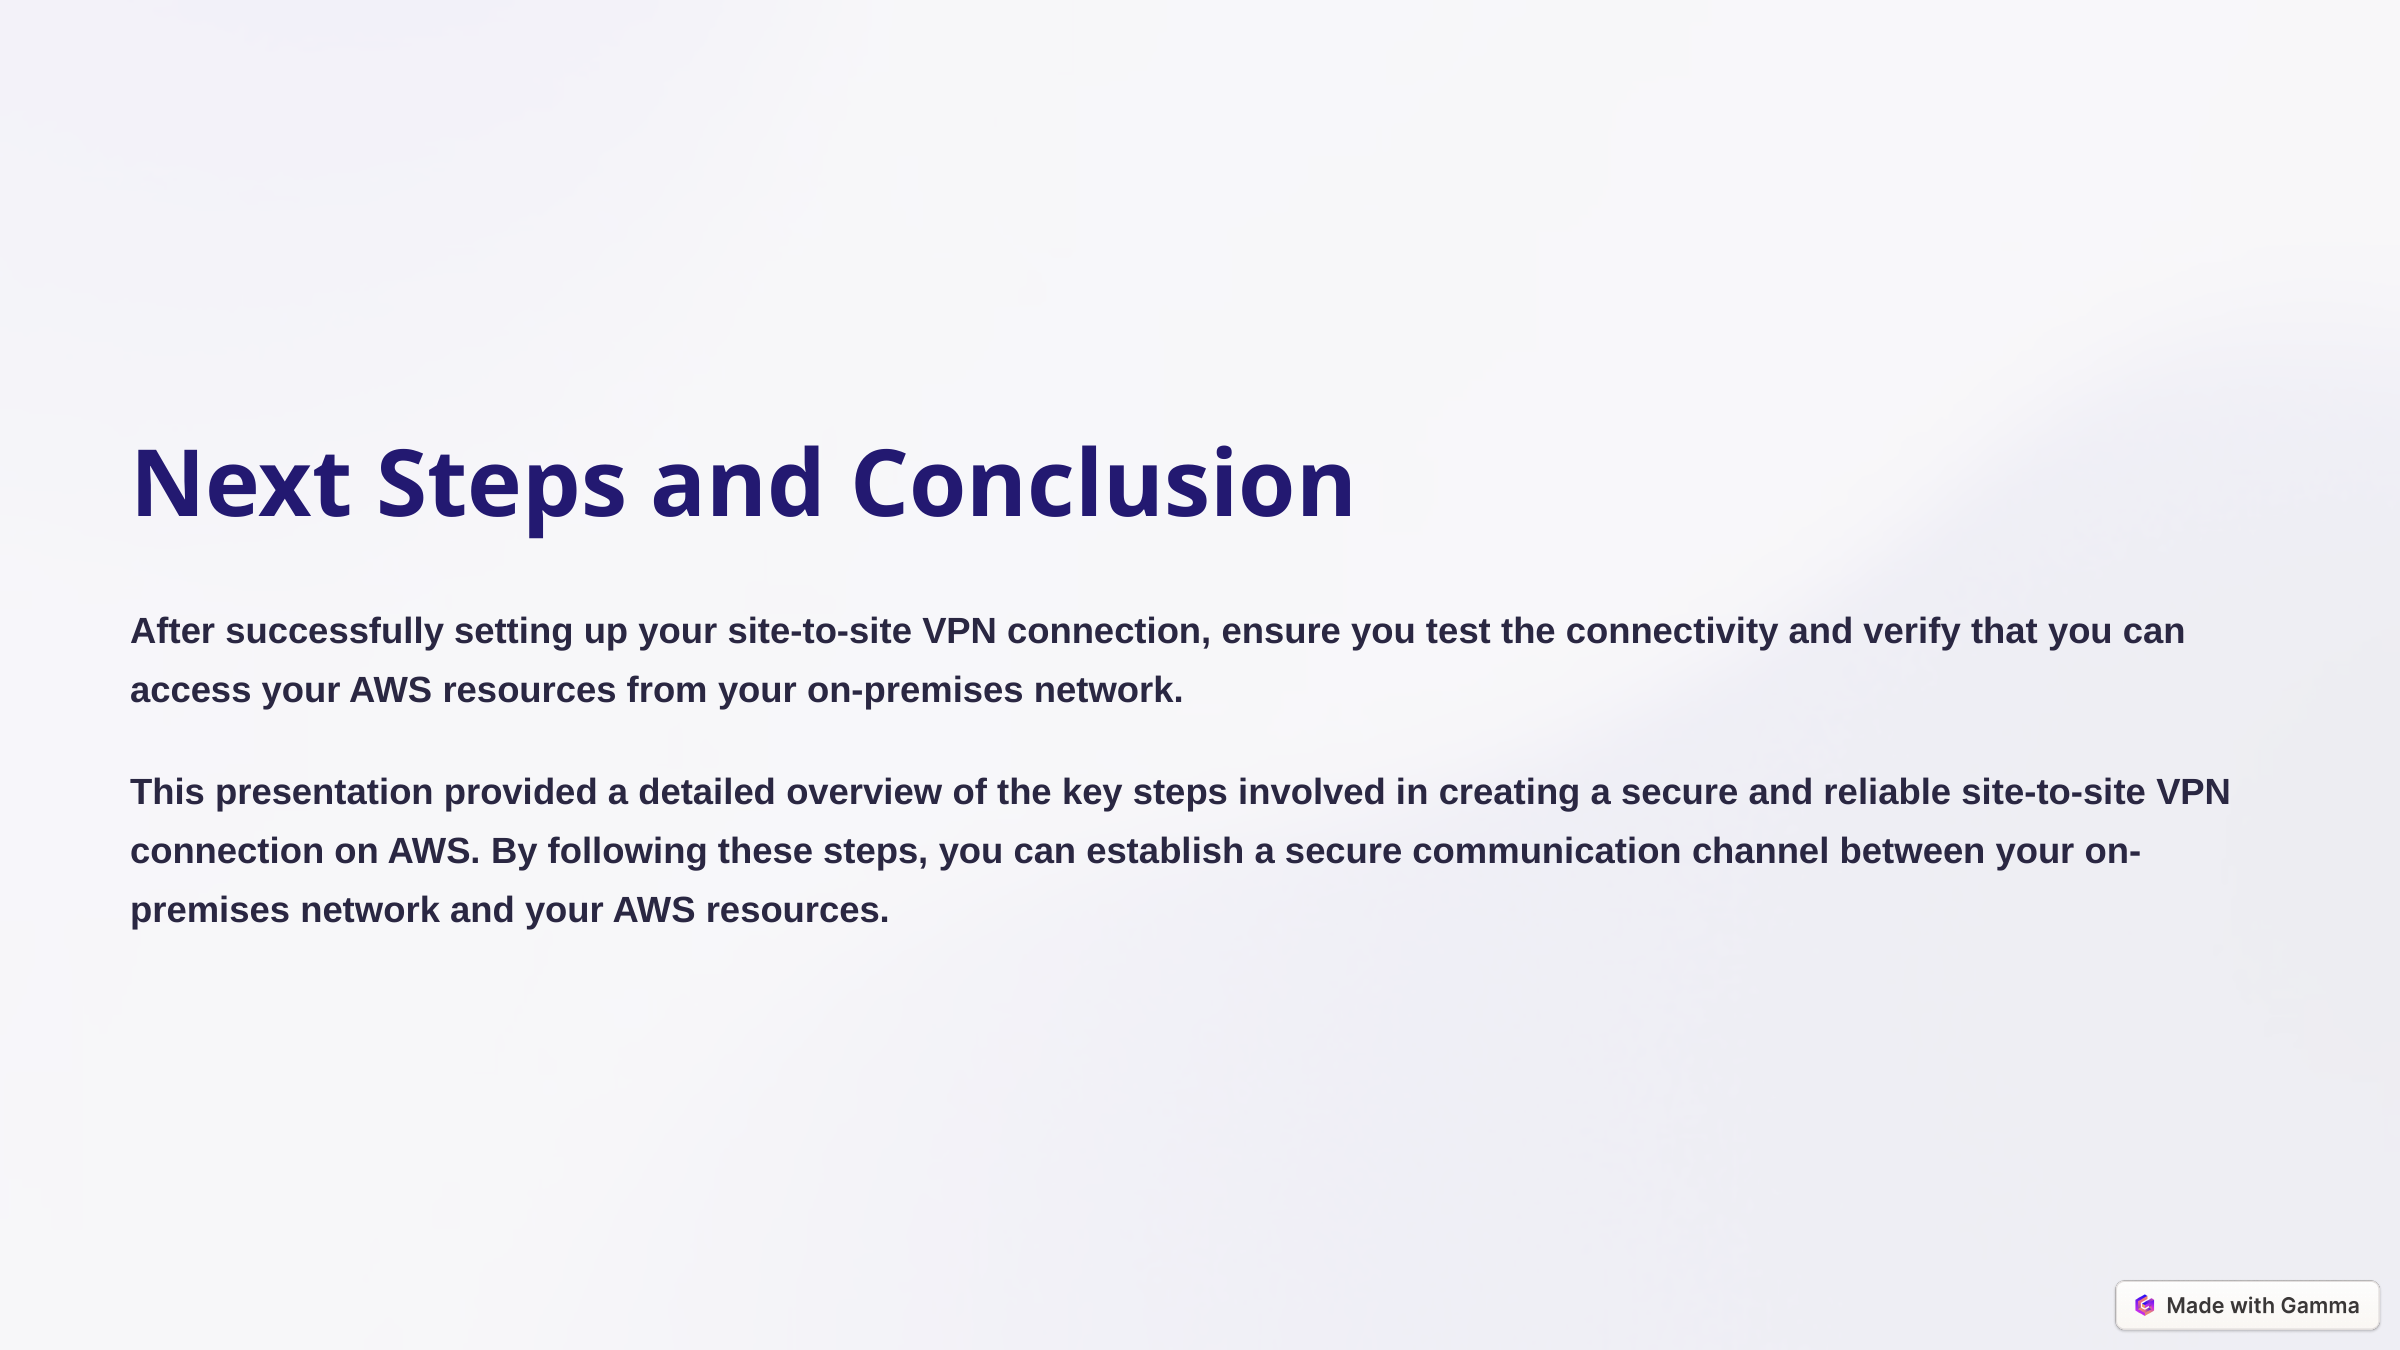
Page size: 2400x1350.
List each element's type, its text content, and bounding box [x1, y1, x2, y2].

text_box This presentation provided a detailed overview of the key steps involved in creating a secure and reliable site-to-site VPN connection on AWS. By following these steps, you can establish a secure communication channel between your on-premises network and your AWS resources. [130, 752, 2270, 931]
text_box After successfully setting up your site-to-site VPN connection, ensure you test the connectivity and verify that you can access your AWS resources from your on-premises network. [130, 591, 2270, 711]
picture [2106, 1271, 2389, 1339]
text_box Next Steps and Conclusion [130, 419, 1255, 536]
